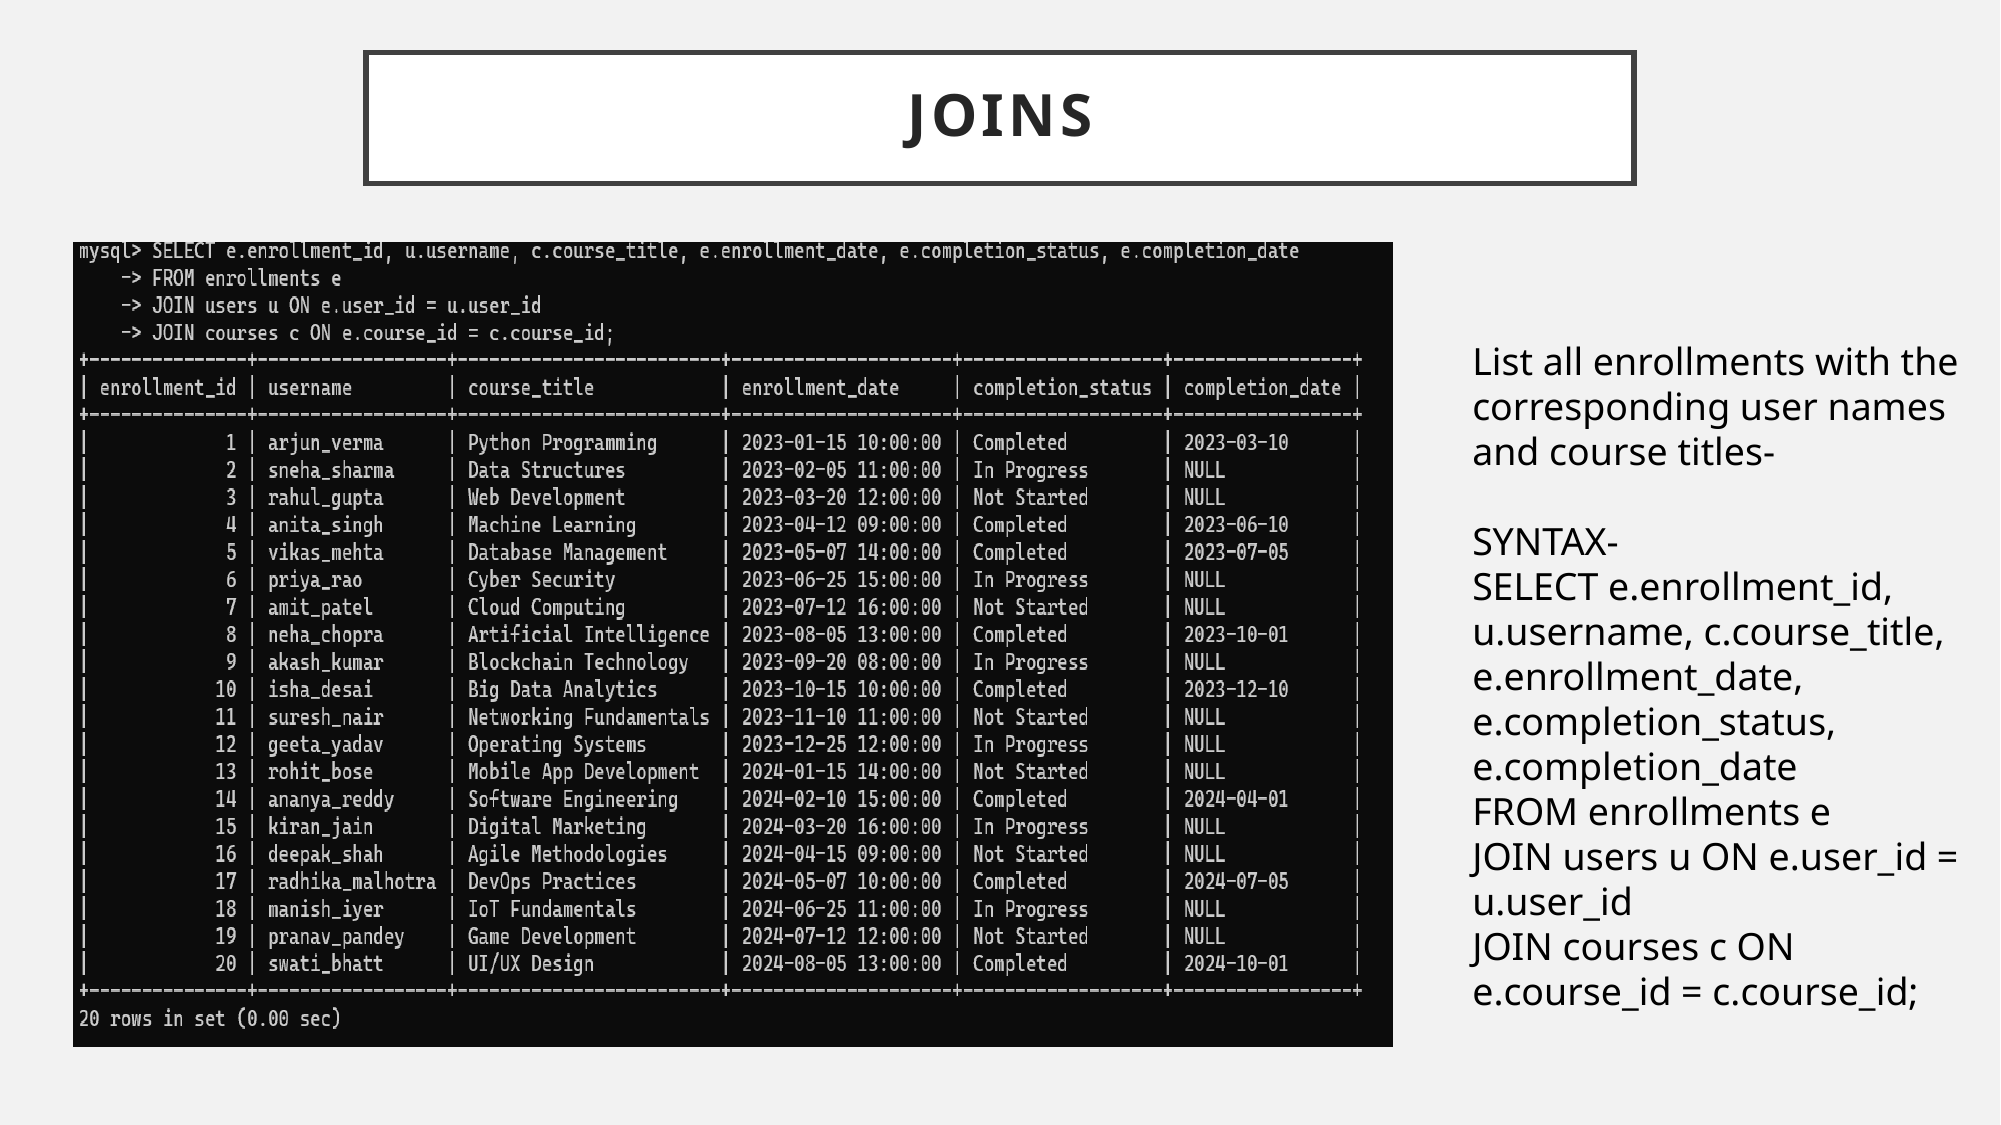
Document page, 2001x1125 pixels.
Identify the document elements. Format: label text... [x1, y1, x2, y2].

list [73, 242, 1393, 1047]
text_box List all enrollments with the corresponding user names and course titles- SYNTAX- SELECT e.enrollment_id, u.username, c.course_title, e.enrollment_date, e.completion_status, e.completion_date FROM enrollments e JOIN users u ON e.user_id = u.user_id JOIN courses c ON e.course_id = c.course_id; [1457, 330, 1980, 1066]
title JOINS [363, 50, 1637, 186]
